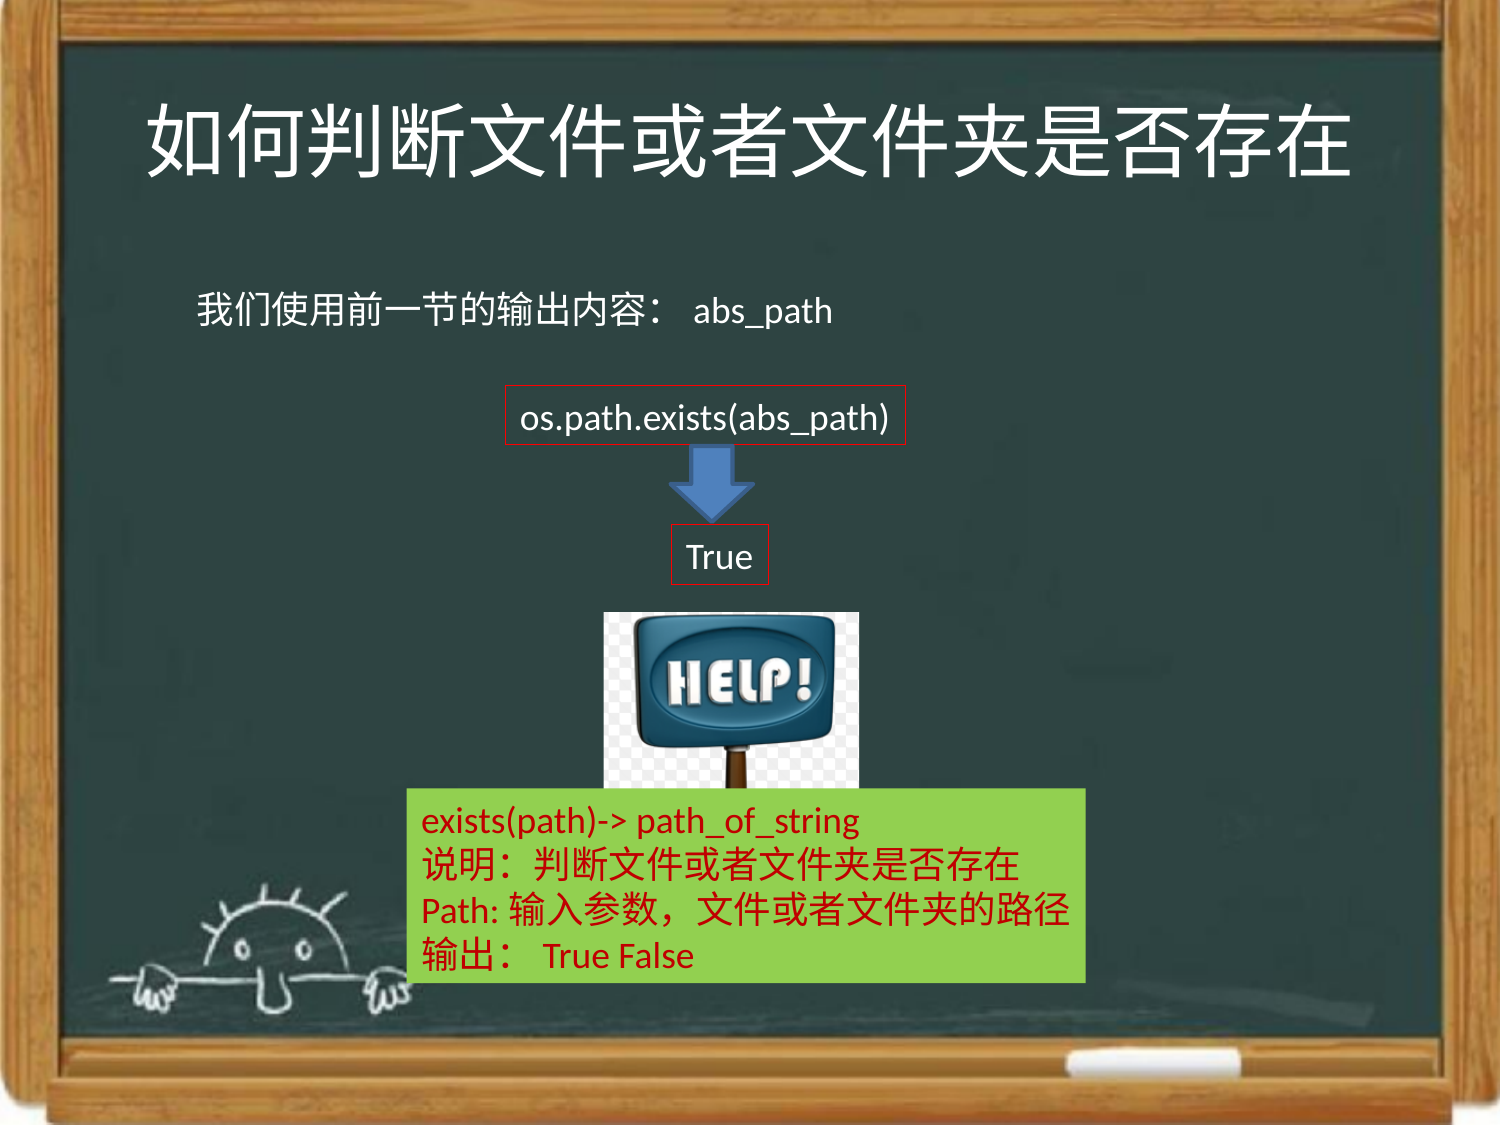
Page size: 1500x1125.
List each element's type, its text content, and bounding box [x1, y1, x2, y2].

text_box [668, 443, 756, 524]
title 如何判断文件或者文件夹是否存在 [75, 45, 1425, 233]
text_box 我们使用前一节的输出内容：abs_path [181, 278, 849, 339]
picture [0, 0, 1500, 1125]
text_box True [671, 524, 769, 585]
text_box os.path.exists(abs_path) [505, 385, 906, 445]
text_box exists(path)-> path_of_string 说明：判断文件或者文件夹是否存在 Path:输入参数，文件或者文件夹的路径 输出：True False [406, 788, 1086, 984]
